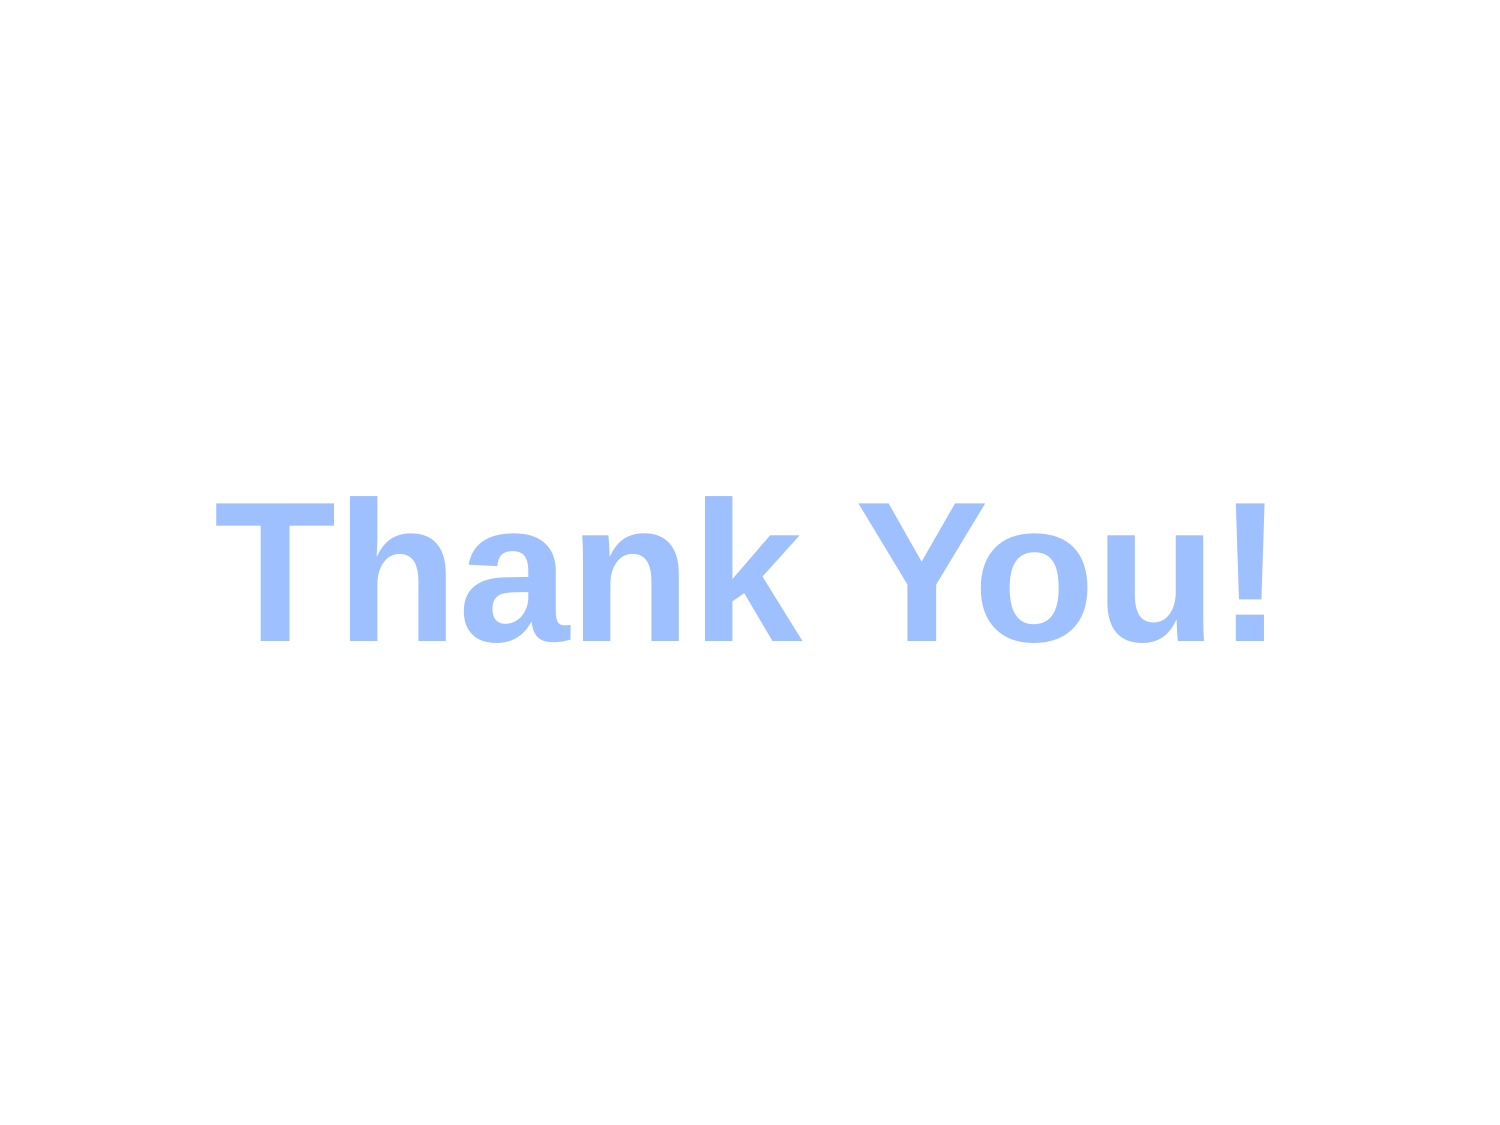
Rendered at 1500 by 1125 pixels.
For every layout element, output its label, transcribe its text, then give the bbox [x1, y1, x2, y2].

text_box Thank You! [199, 433, 1301, 689]
